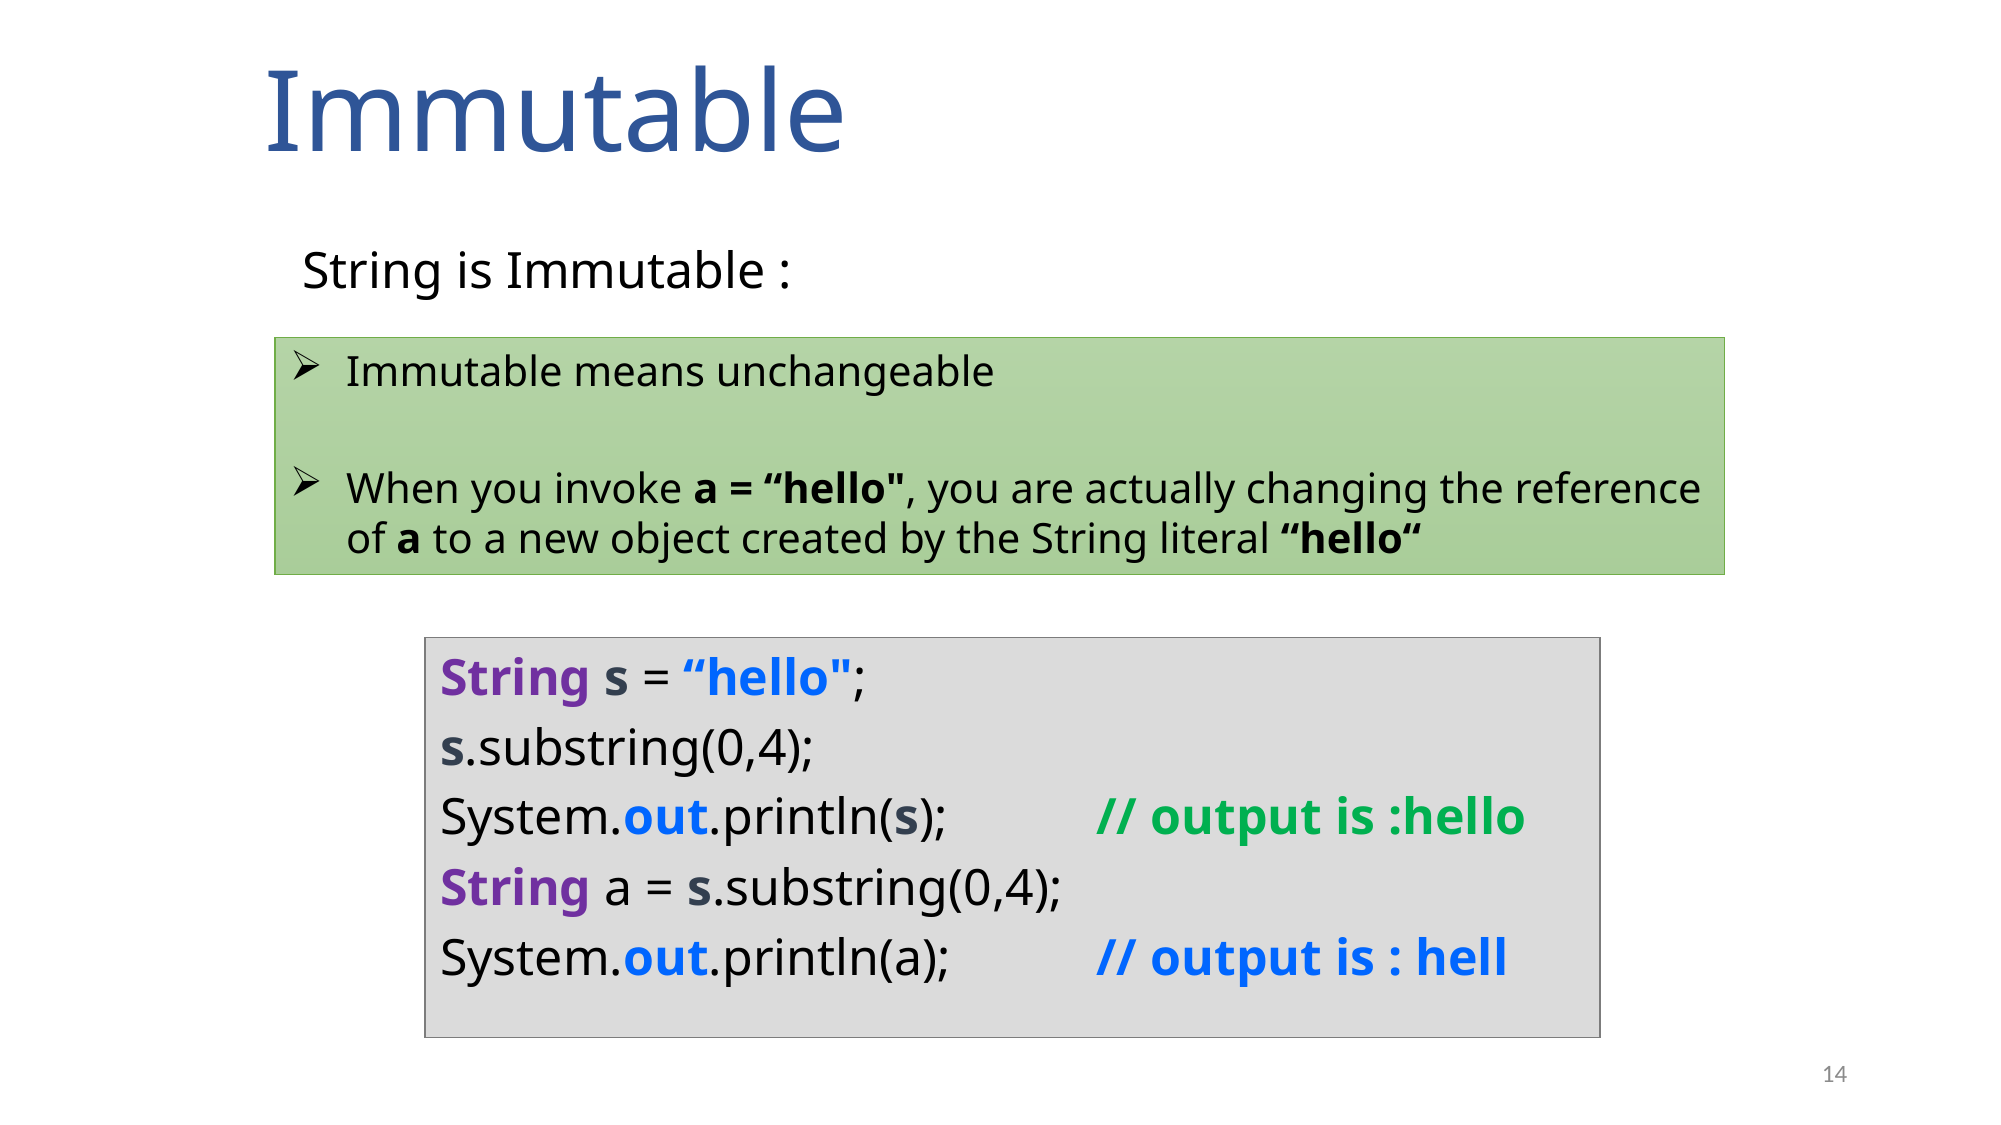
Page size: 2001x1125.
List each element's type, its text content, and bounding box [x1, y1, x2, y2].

text_box Immutable [249, 0, 1425, 213]
text_box String s = “hello"; s.substring(0,4); System.out.println(s); // output is :hello String a = s.substring(0,4); System.out.println(a); // output is : hell [424, 637, 1601, 1038]
list String is Immutable : [287, 237, 1738, 300]
text_box Immutable means unchangeable When you invoke a = “hello", you are actually changing the reference of a to a new object created by the String literal “hello“ [274, 337, 1725, 575]
slide_number 14 [1412, 1042, 1863, 1103]
